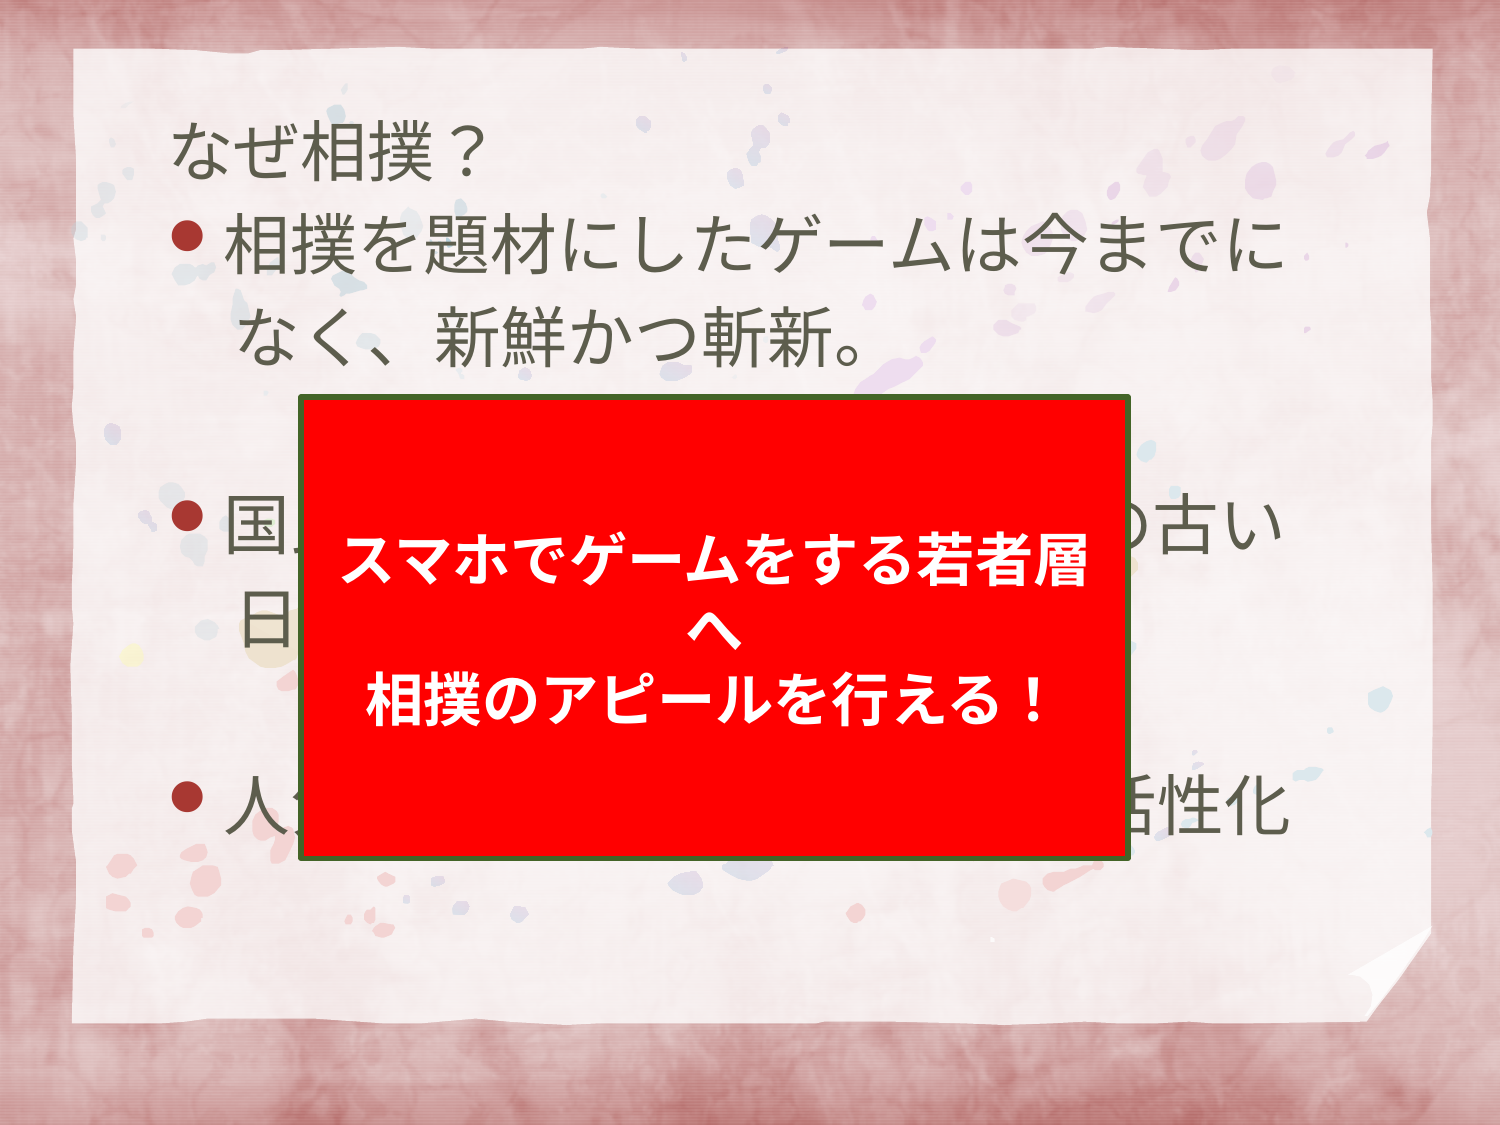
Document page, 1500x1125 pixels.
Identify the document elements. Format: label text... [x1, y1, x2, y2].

text_box スマホでゲームをする若者層へ 相撲のアピールを行える！ [298, 394, 1131, 861]
list なぜ相撲？ 相撲を題材にしたゲームは今までに なく、新鮮かつ斬新。 国民的スポーツであり、歴史の古い 日本の国技！ 人気の低迷が叫ばれる相撲の活性化 [152, 101, 1360, 954]
